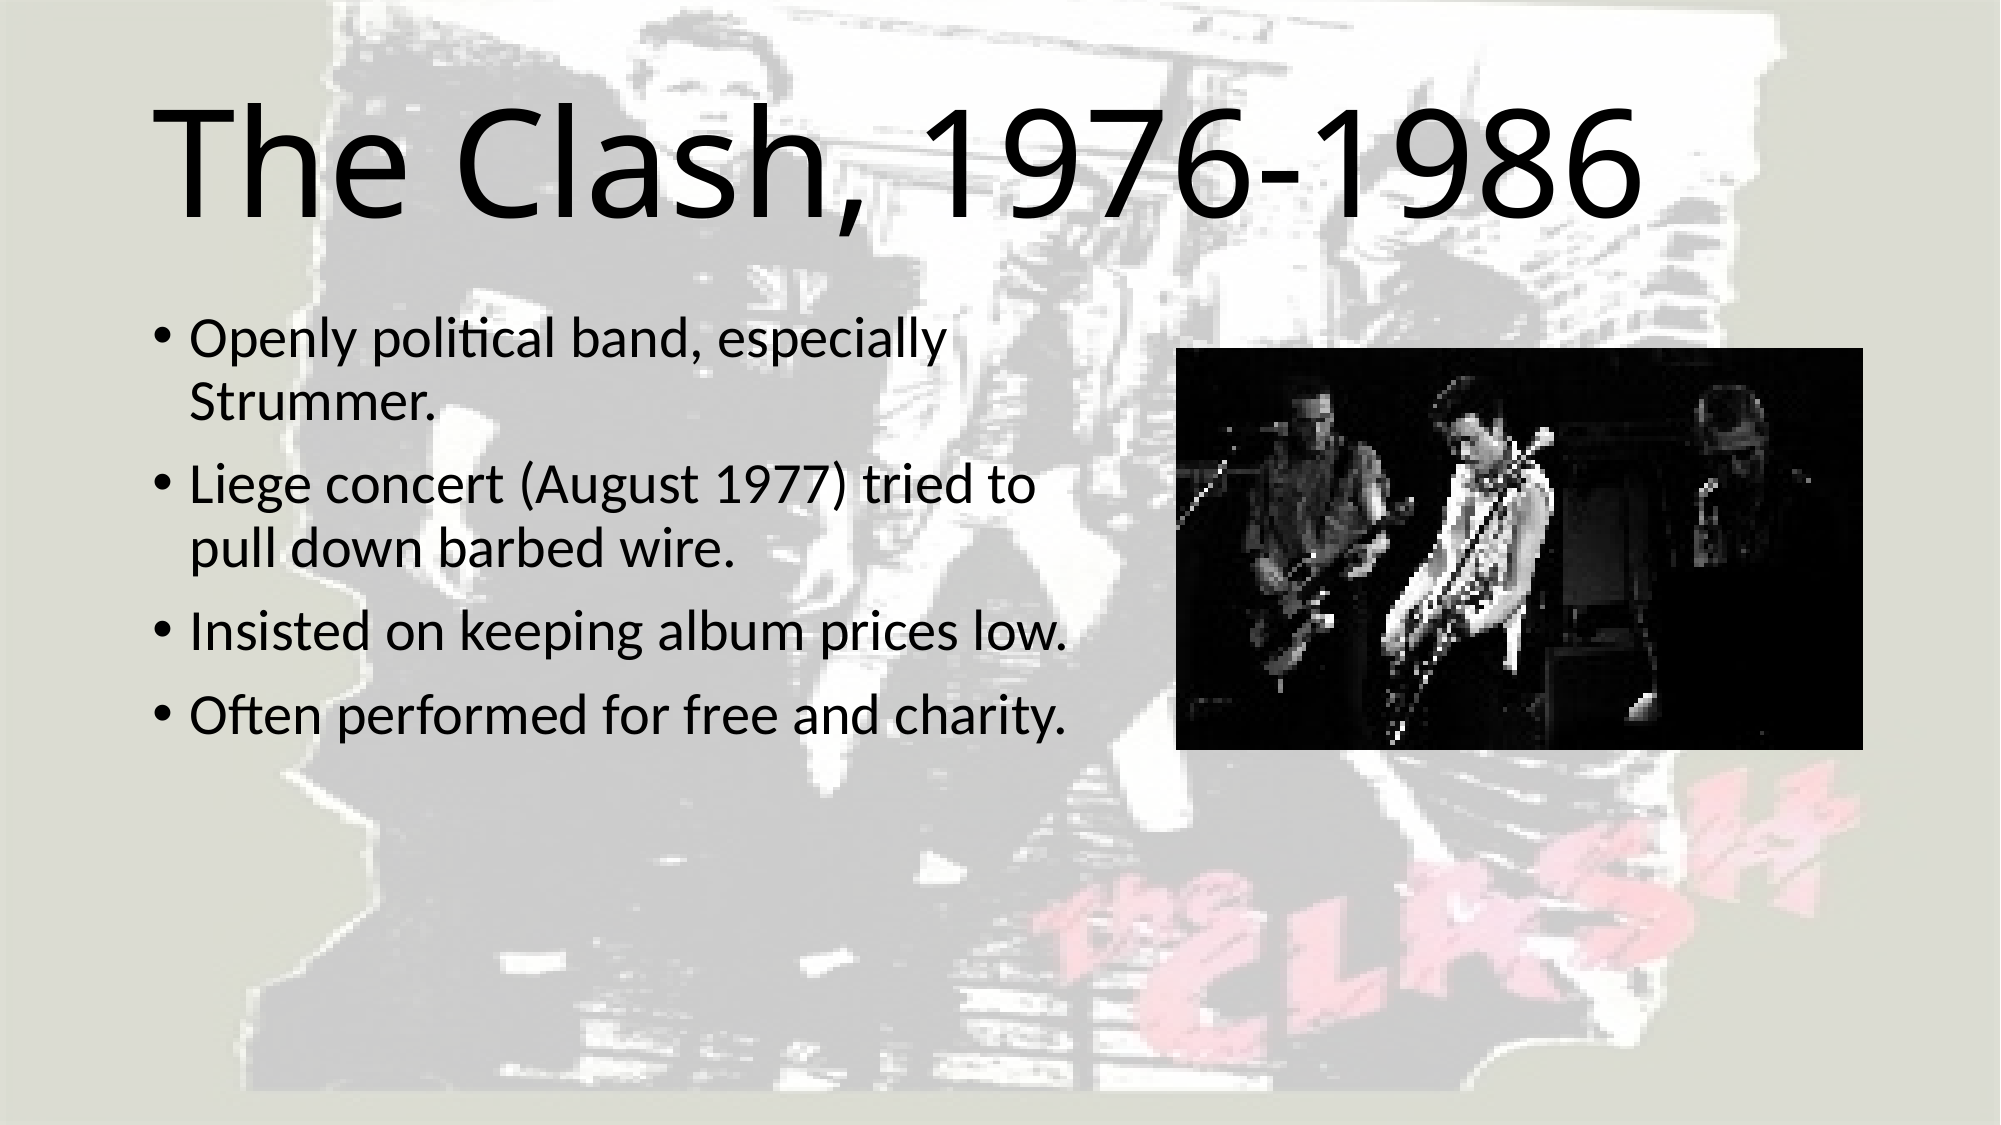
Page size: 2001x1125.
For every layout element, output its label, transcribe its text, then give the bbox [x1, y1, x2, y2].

picture [1176, 348, 1863, 750]
title The Clash, 1976-1986 [137, 59, 1863, 278]
list Openly political band, especially Strummer. Liege concert (August 1977) tried to pull down barbed wire. Insisted on keeping album prices low. Often performed for free and charity. [137, 299, 1129, 1050]
